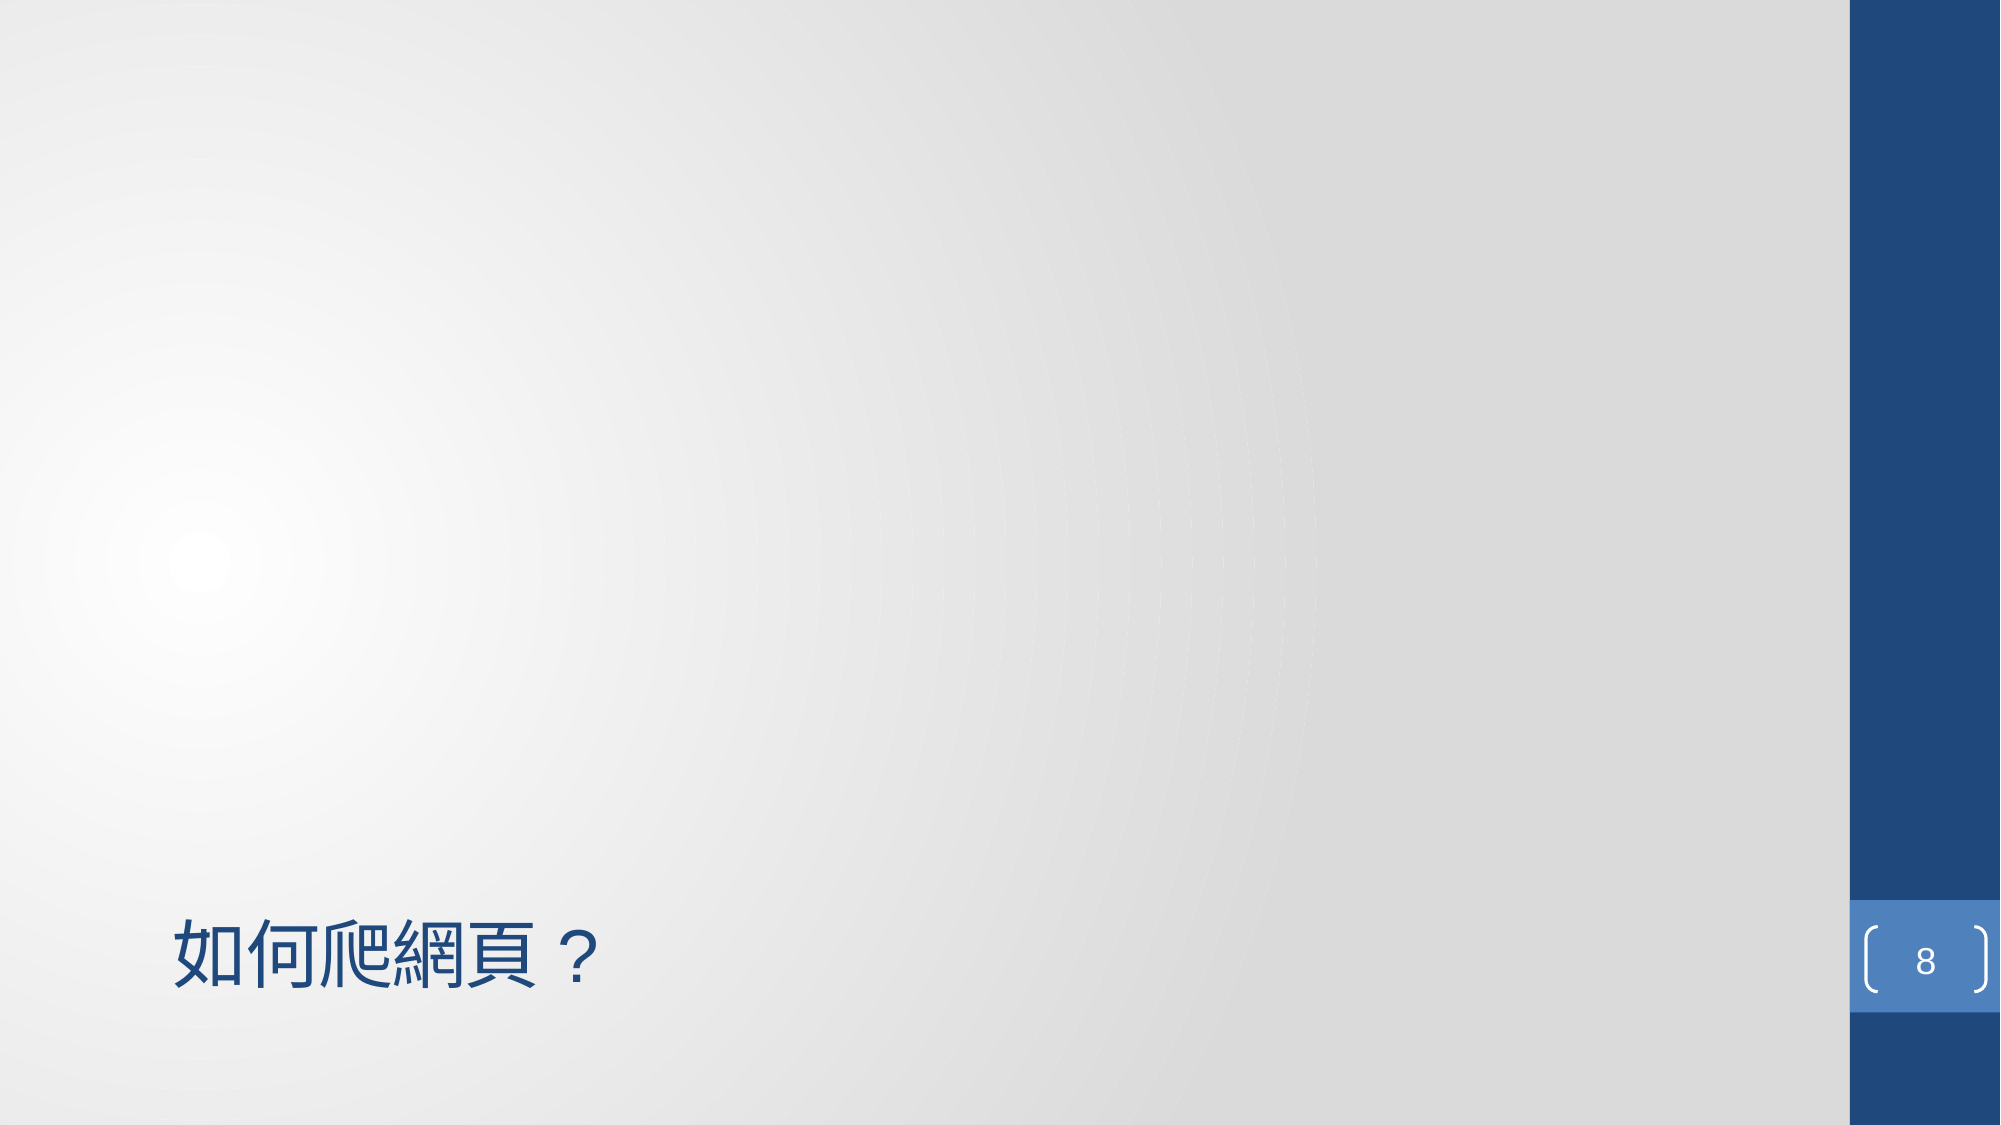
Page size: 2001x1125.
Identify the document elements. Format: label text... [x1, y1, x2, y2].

title 如何爬網頁? [157, 900, 1834, 1092]
slide_number 8 [1864, 925, 1988, 994]
